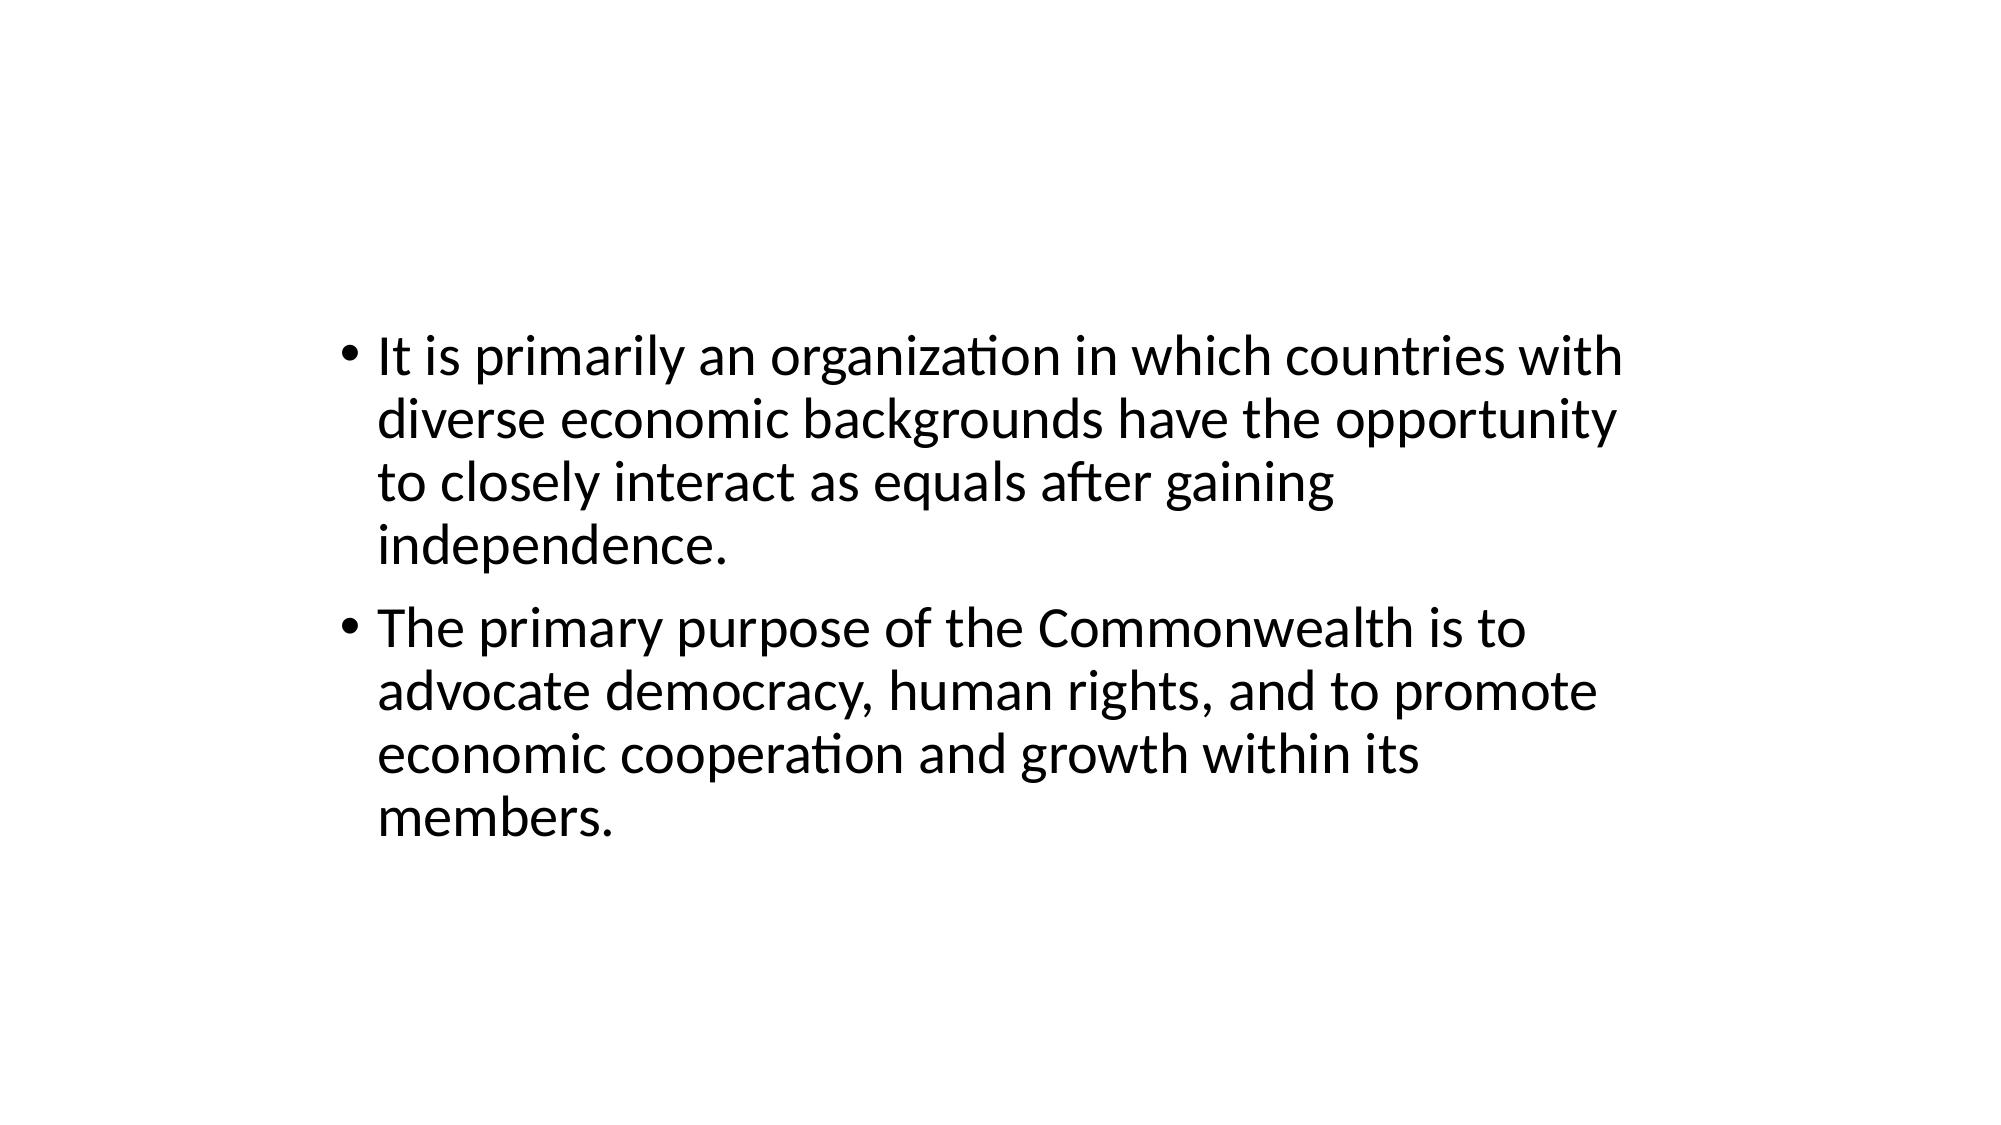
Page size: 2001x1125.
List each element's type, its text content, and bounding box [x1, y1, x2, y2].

list It is primarily an organization in which countries with diverse economic backgrounds have the opportunity to closely interact as equals after gaining independence. The primary purpose of the Commonwealth is to advocate democracy, human rights, and to promote economic cooperation and growth within its members. [324, 317, 1675, 1038]
